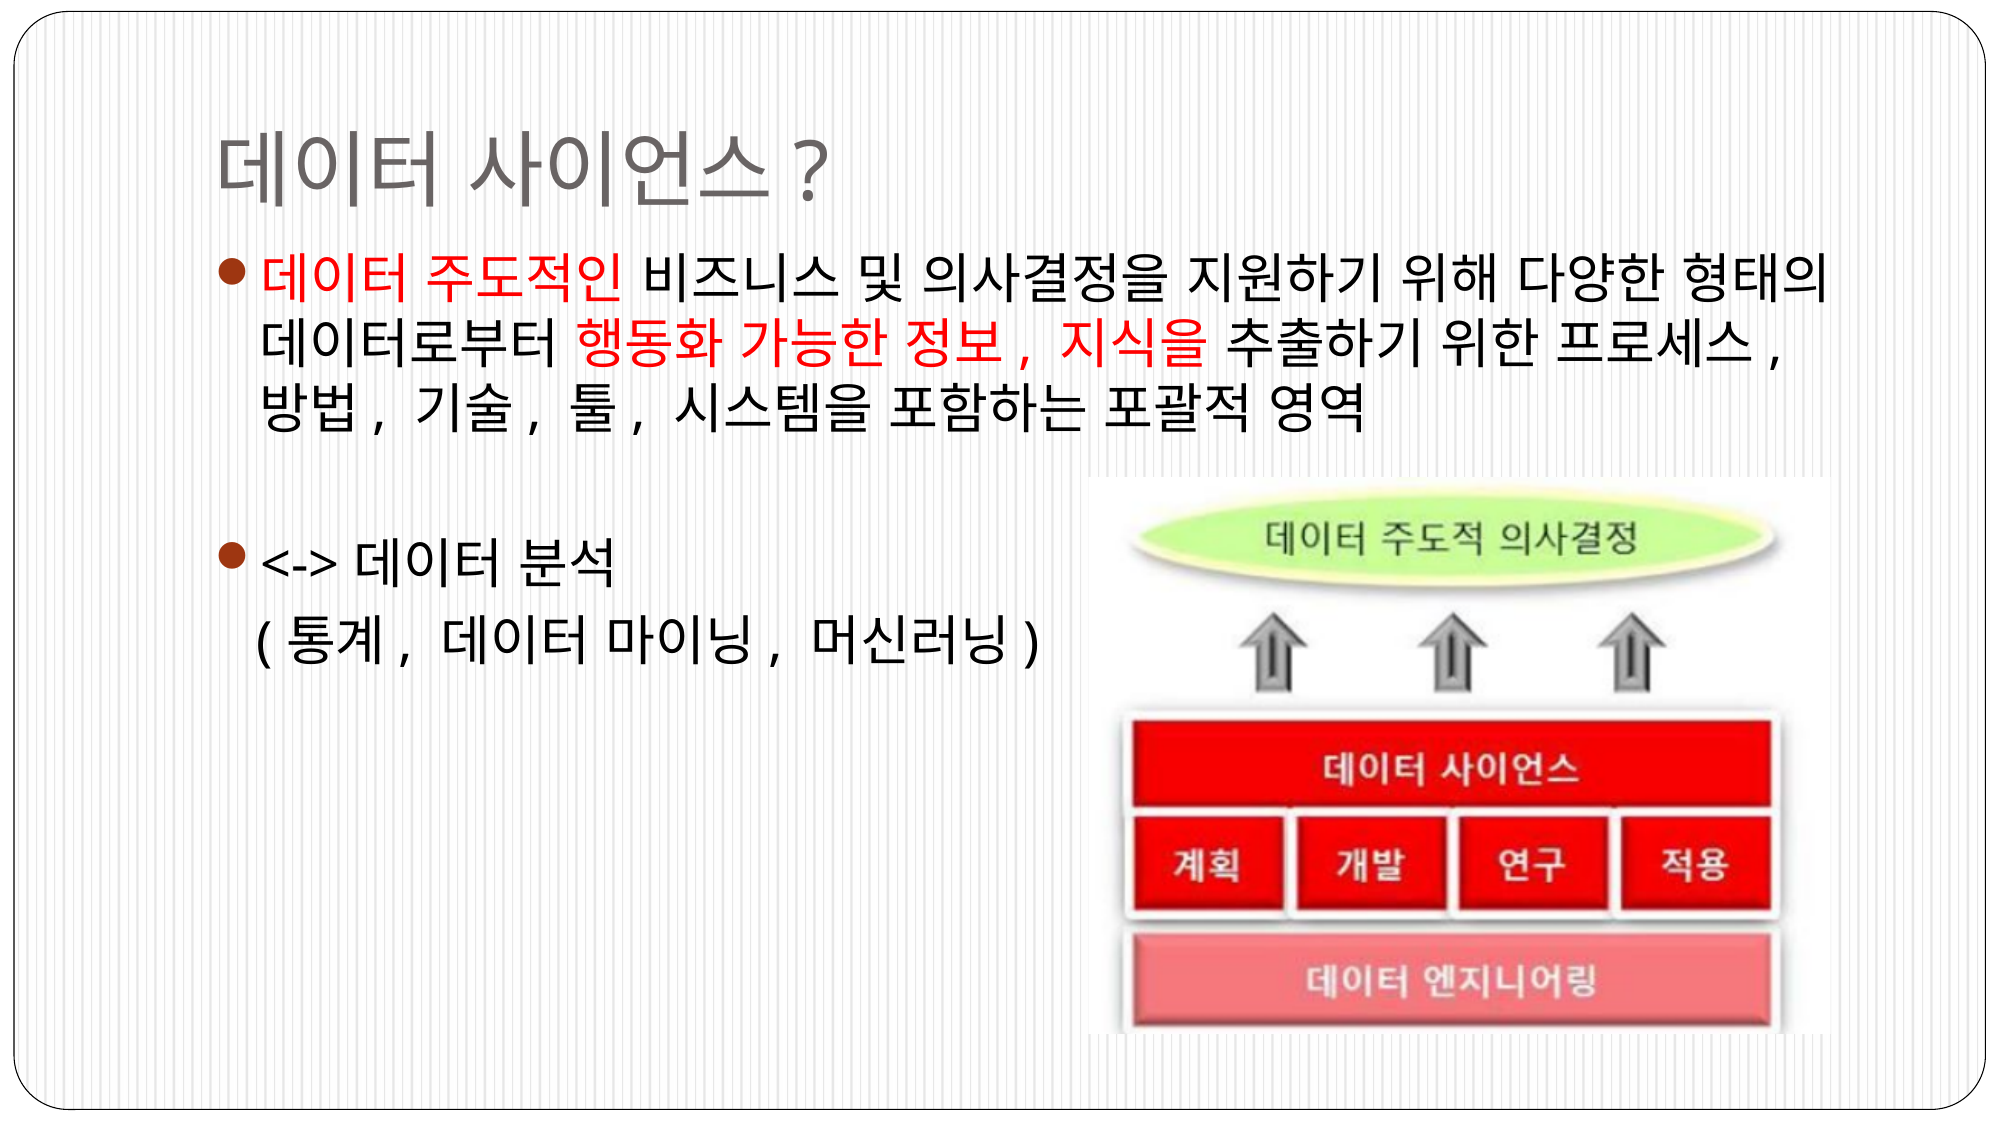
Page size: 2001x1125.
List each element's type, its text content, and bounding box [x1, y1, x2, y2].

title 데이터 사이언스? [200, 45, 1900, 233]
picture [1088, 477, 1831, 1034]
list 데이터 주도적인 비즈니스 및 의사결정을 지원하기 위해 다양한 형태의 데이터로부터 행동화 가능한 정보, 지식을 추출하기 위한 프로세스, 방법, 기술, 툴, 시스템을 포함하는 포괄적 영역 <->데이터 분석 (통계, 데이터 마이닝, 머신러닝) [200, 237, 1900, 988]
